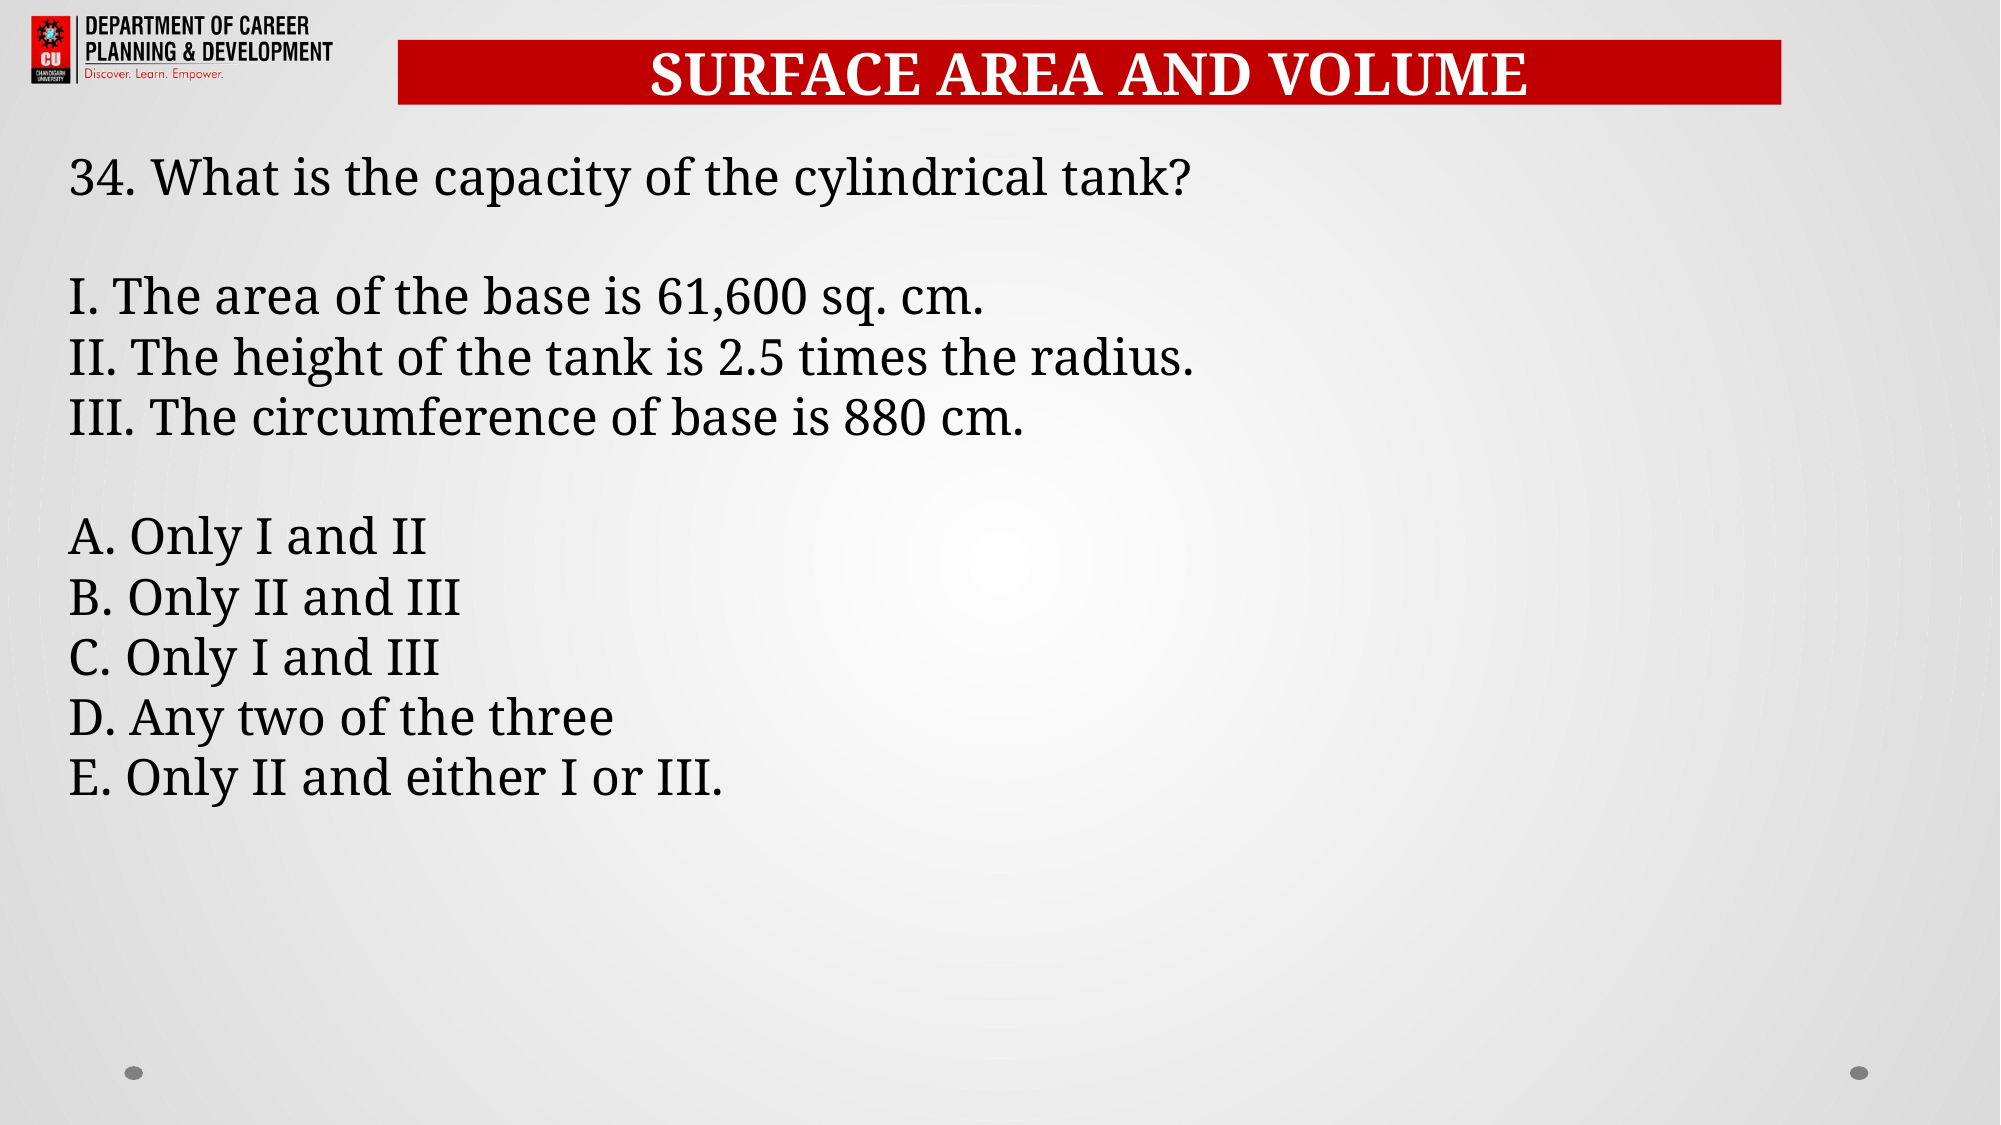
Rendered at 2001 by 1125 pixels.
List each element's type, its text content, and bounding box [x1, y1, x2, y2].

text_box 34. What is the capacity of the cylindrical tank? I. The area of the base is 61,600 sq. cm. II. The height of the tank is 2.5 times the radius. III. The circumference of base is 880 cm. A. Only I and II B. Only II and III C. Only I and III D. Any two of the three E. Only II and either I or III. [54, 137, 1915, 813]
picture [23, 0, 349, 100]
text_box SURFACE AREA AND VOLUME [395, 38, 1784, 107]
